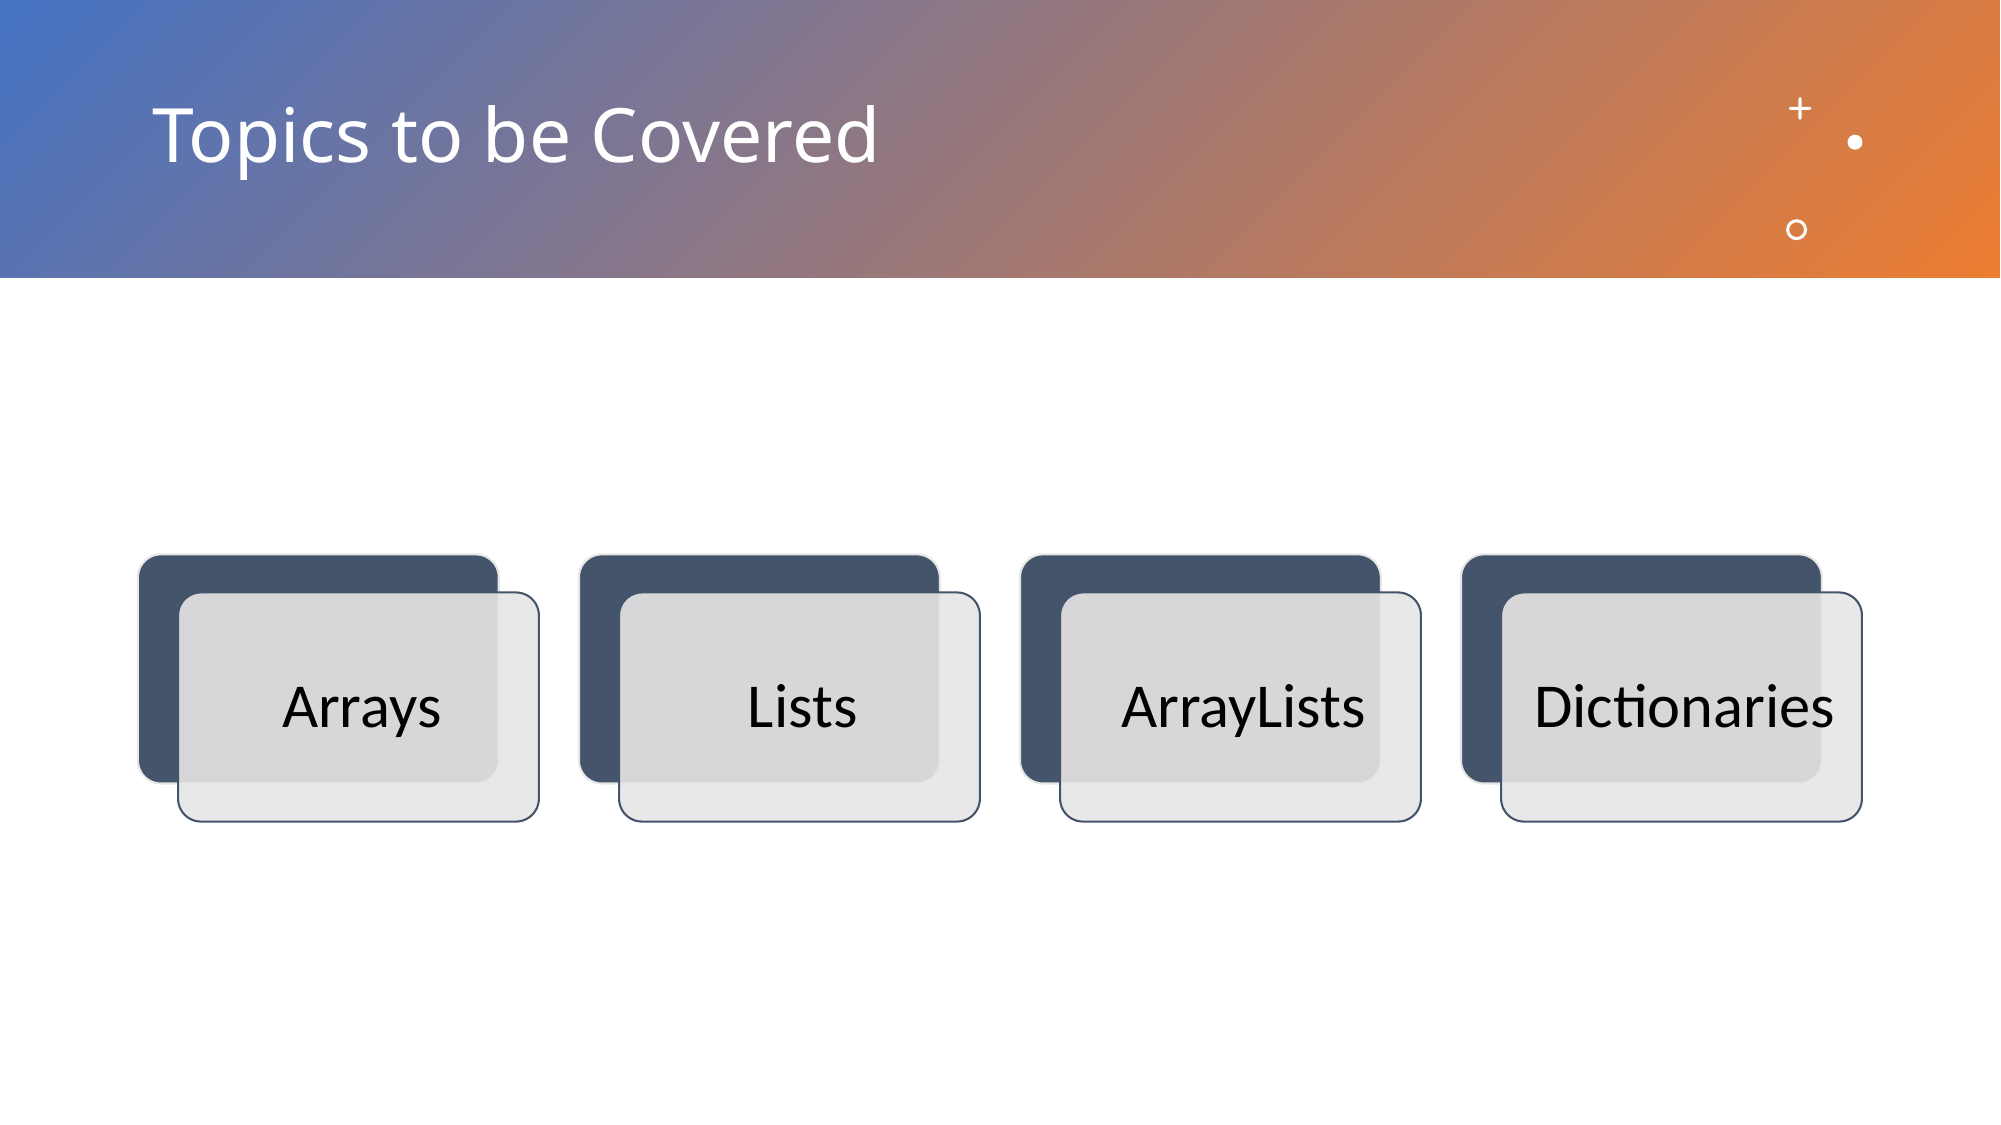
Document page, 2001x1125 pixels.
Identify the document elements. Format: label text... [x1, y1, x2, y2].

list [137, 362, 1863, 1014]
text_box [1788, 97, 1812, 120]
text_box [0, 0, 2000, 278]
text_box [1786, 219, 1808, 241]
title Topics to be Covered [137, 49, 1750, 228]
text_box [1847, 134, 1863, 150]
